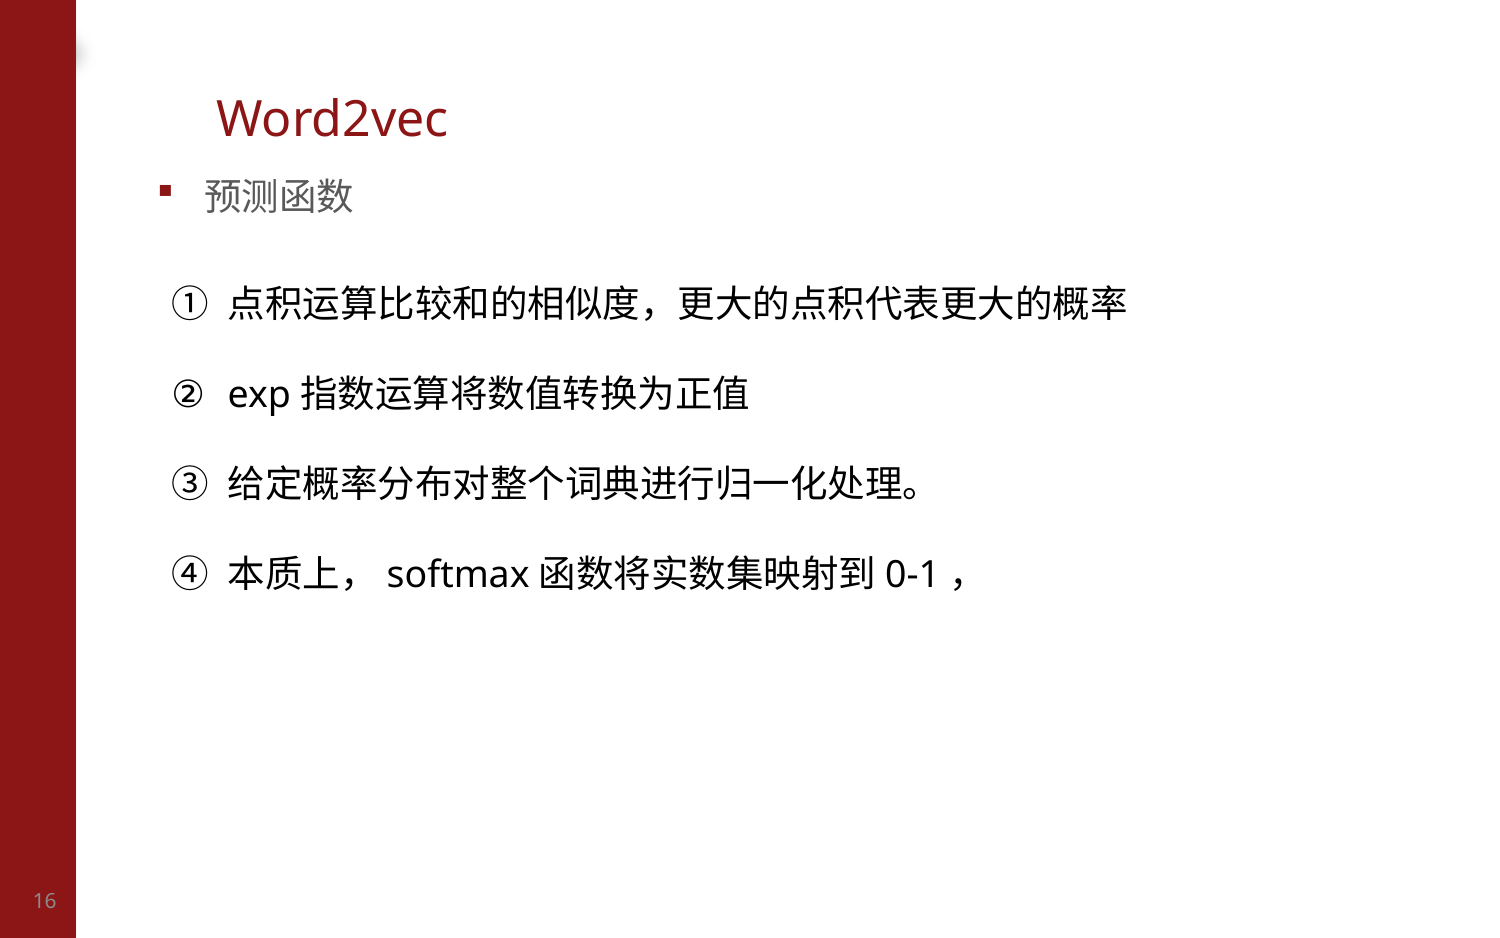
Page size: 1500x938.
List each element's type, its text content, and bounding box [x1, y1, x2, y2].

title Word2vec [216, 65, 1420, 155]
picture [0, 0, 1500, 938]
slide_number 16 [17, 876, 157, 927]
list 预测函数 [156, 165, 1421, 851]
